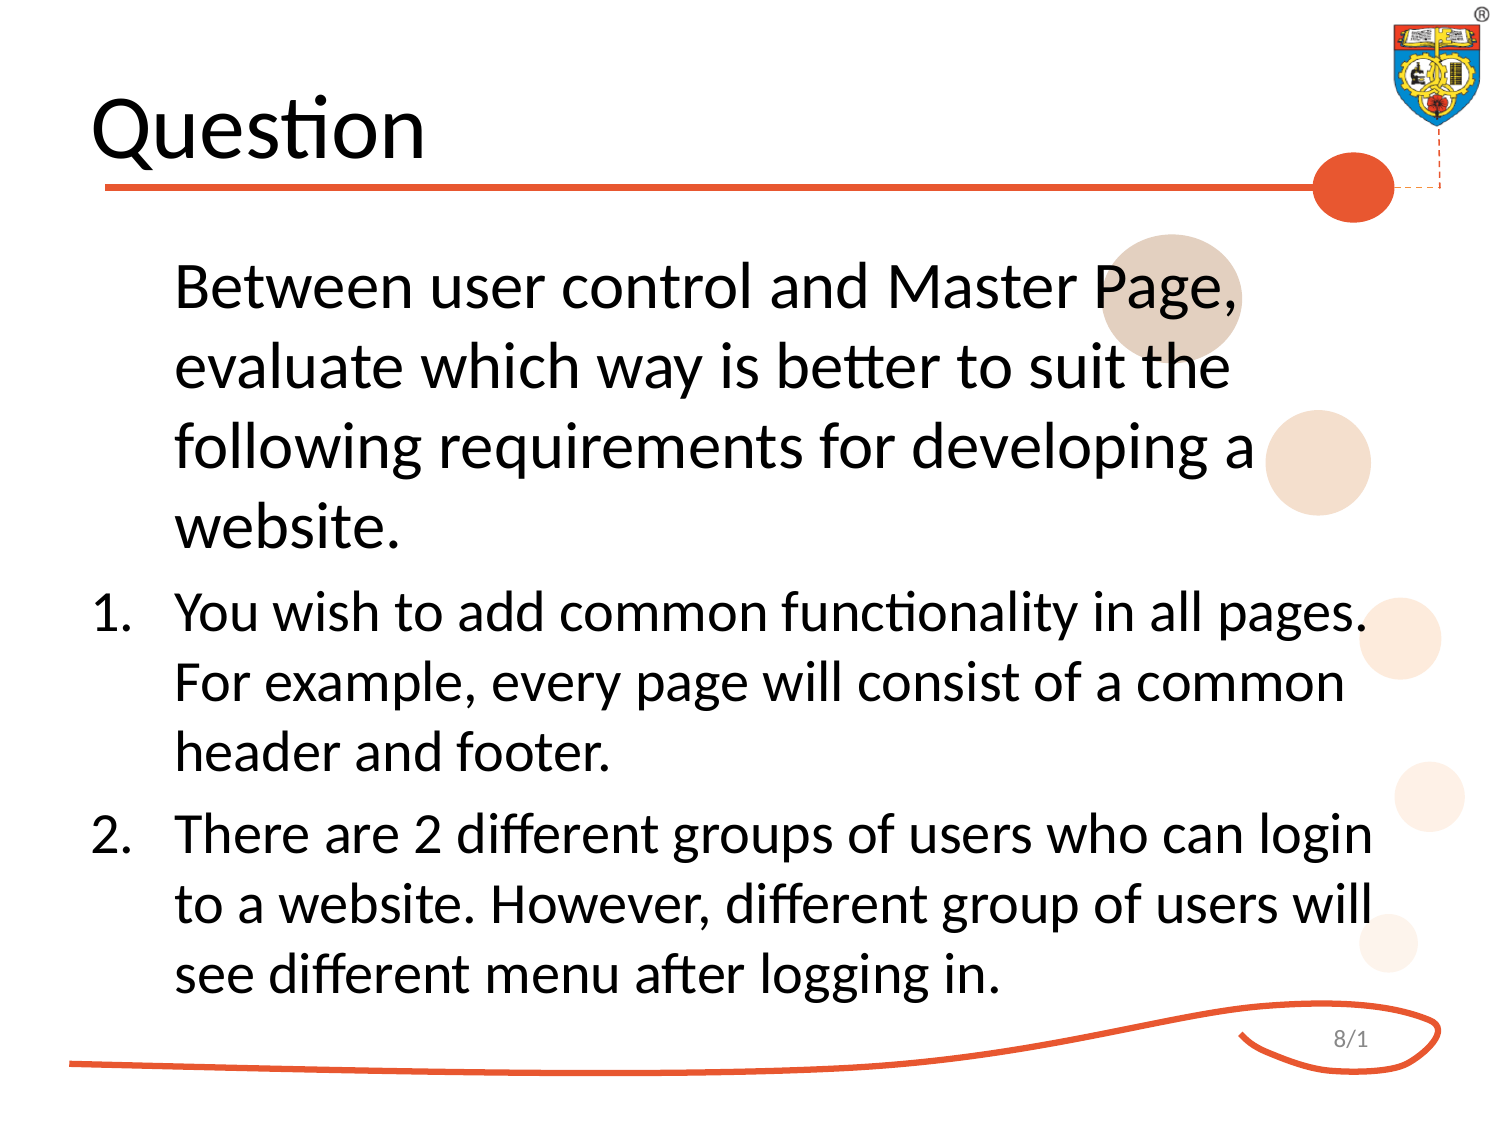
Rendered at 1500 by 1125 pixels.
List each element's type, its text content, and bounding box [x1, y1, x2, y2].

picture [1389, 3, 1492, 129]
list Between user control and Master Page, evaluate which way is better to suit the following requirements for developing a website. You wish to add common functionality in all pages. For example, every page will consist of a common header and footer. There are 2 different groups of users who can login to a website. However, different group of users will see different menu after logging in. [75, 234, 1418, 1095]
title Question [75, 30, 1438, 213]
